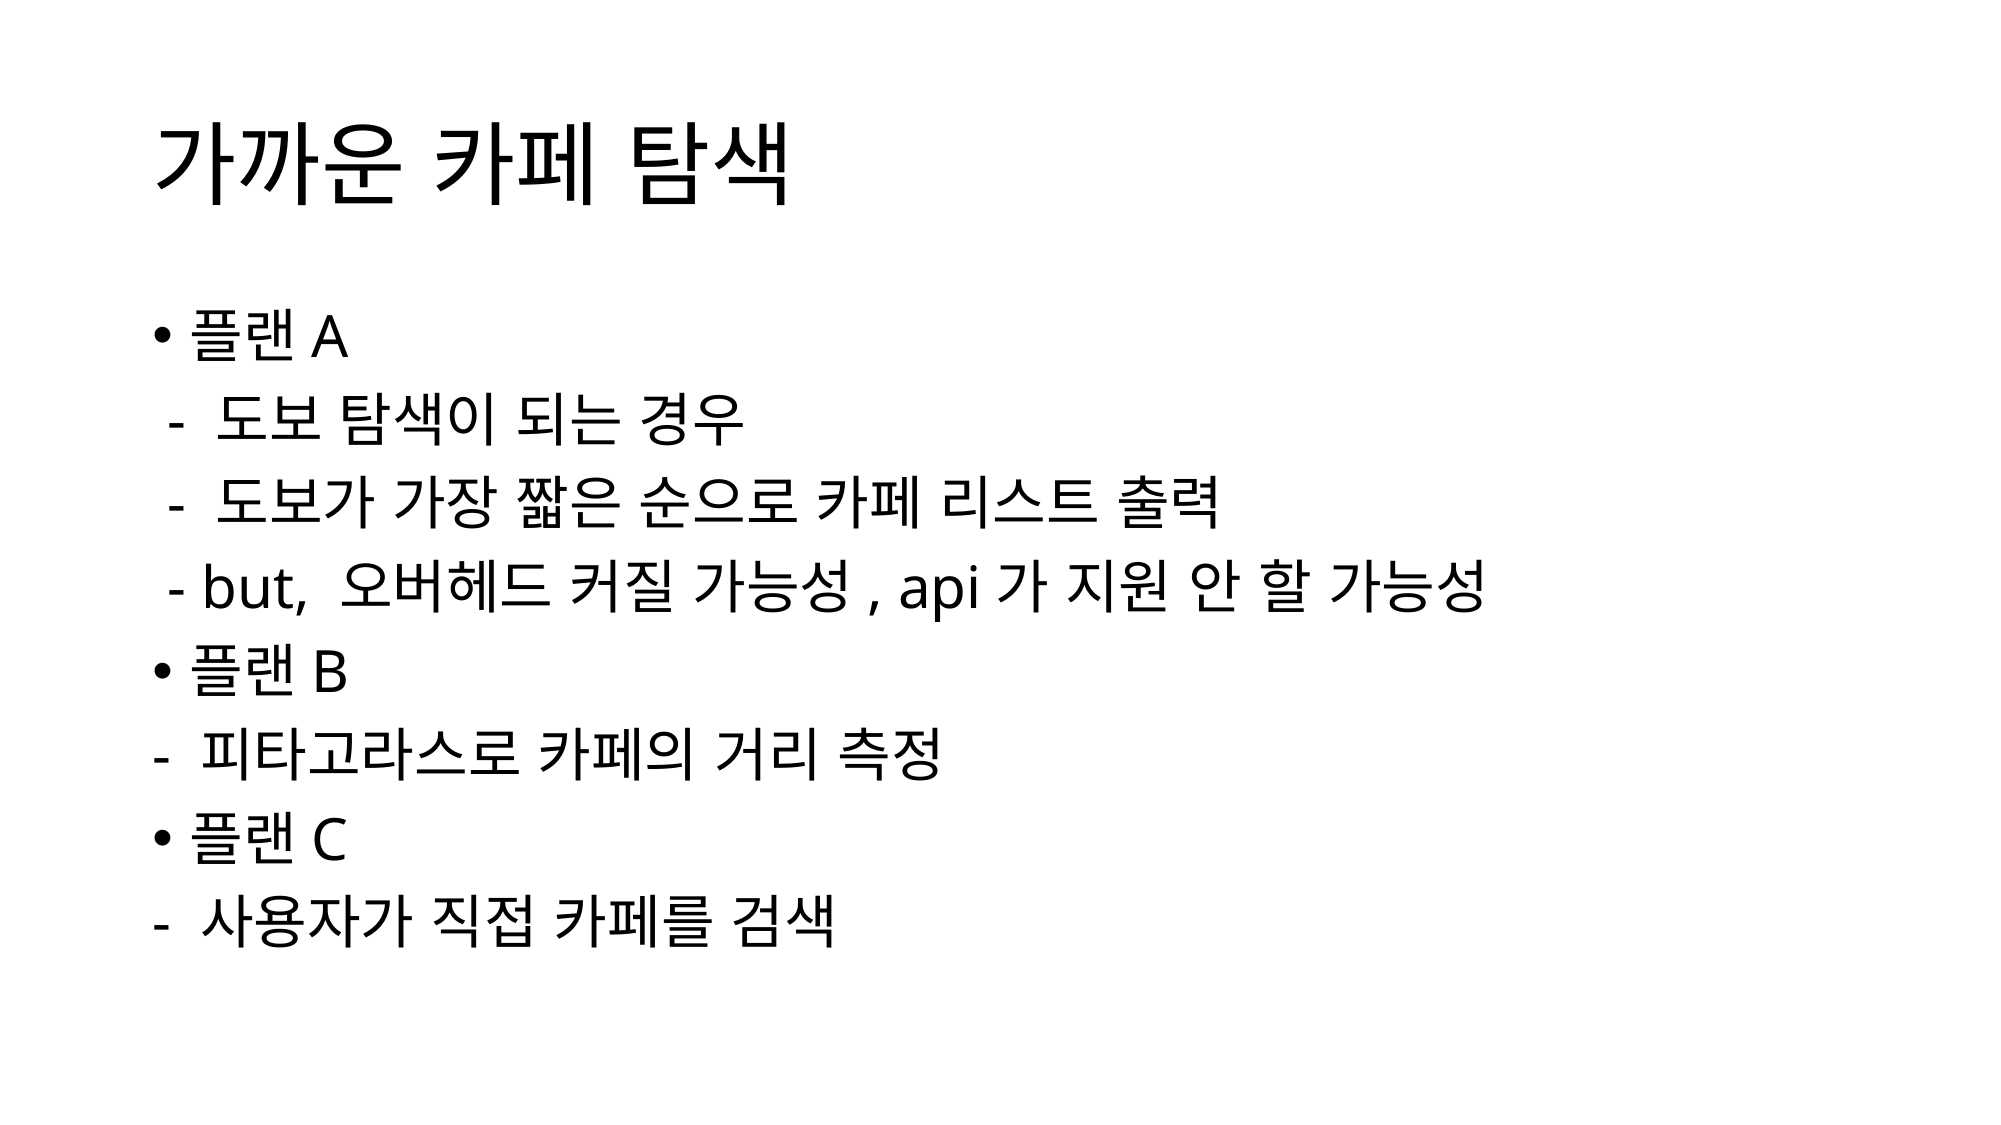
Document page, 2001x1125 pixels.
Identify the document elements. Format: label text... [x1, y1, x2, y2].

title 가까운 카페 탐색 [137, 59, 1863, 278]
list 플랜A - 도보 탐색이 되는 경우 - 도보가 가장 짧은 순으로 카페 리스트 출력 - but, 오버헤드 커질 가능성, api가 지원 안 할 가능성 플랜B - 피타고라스로 카페의 거리 측정 플랜C - 사용자가 직접 카페를 검색 [137, 299, 1863, 1014]
